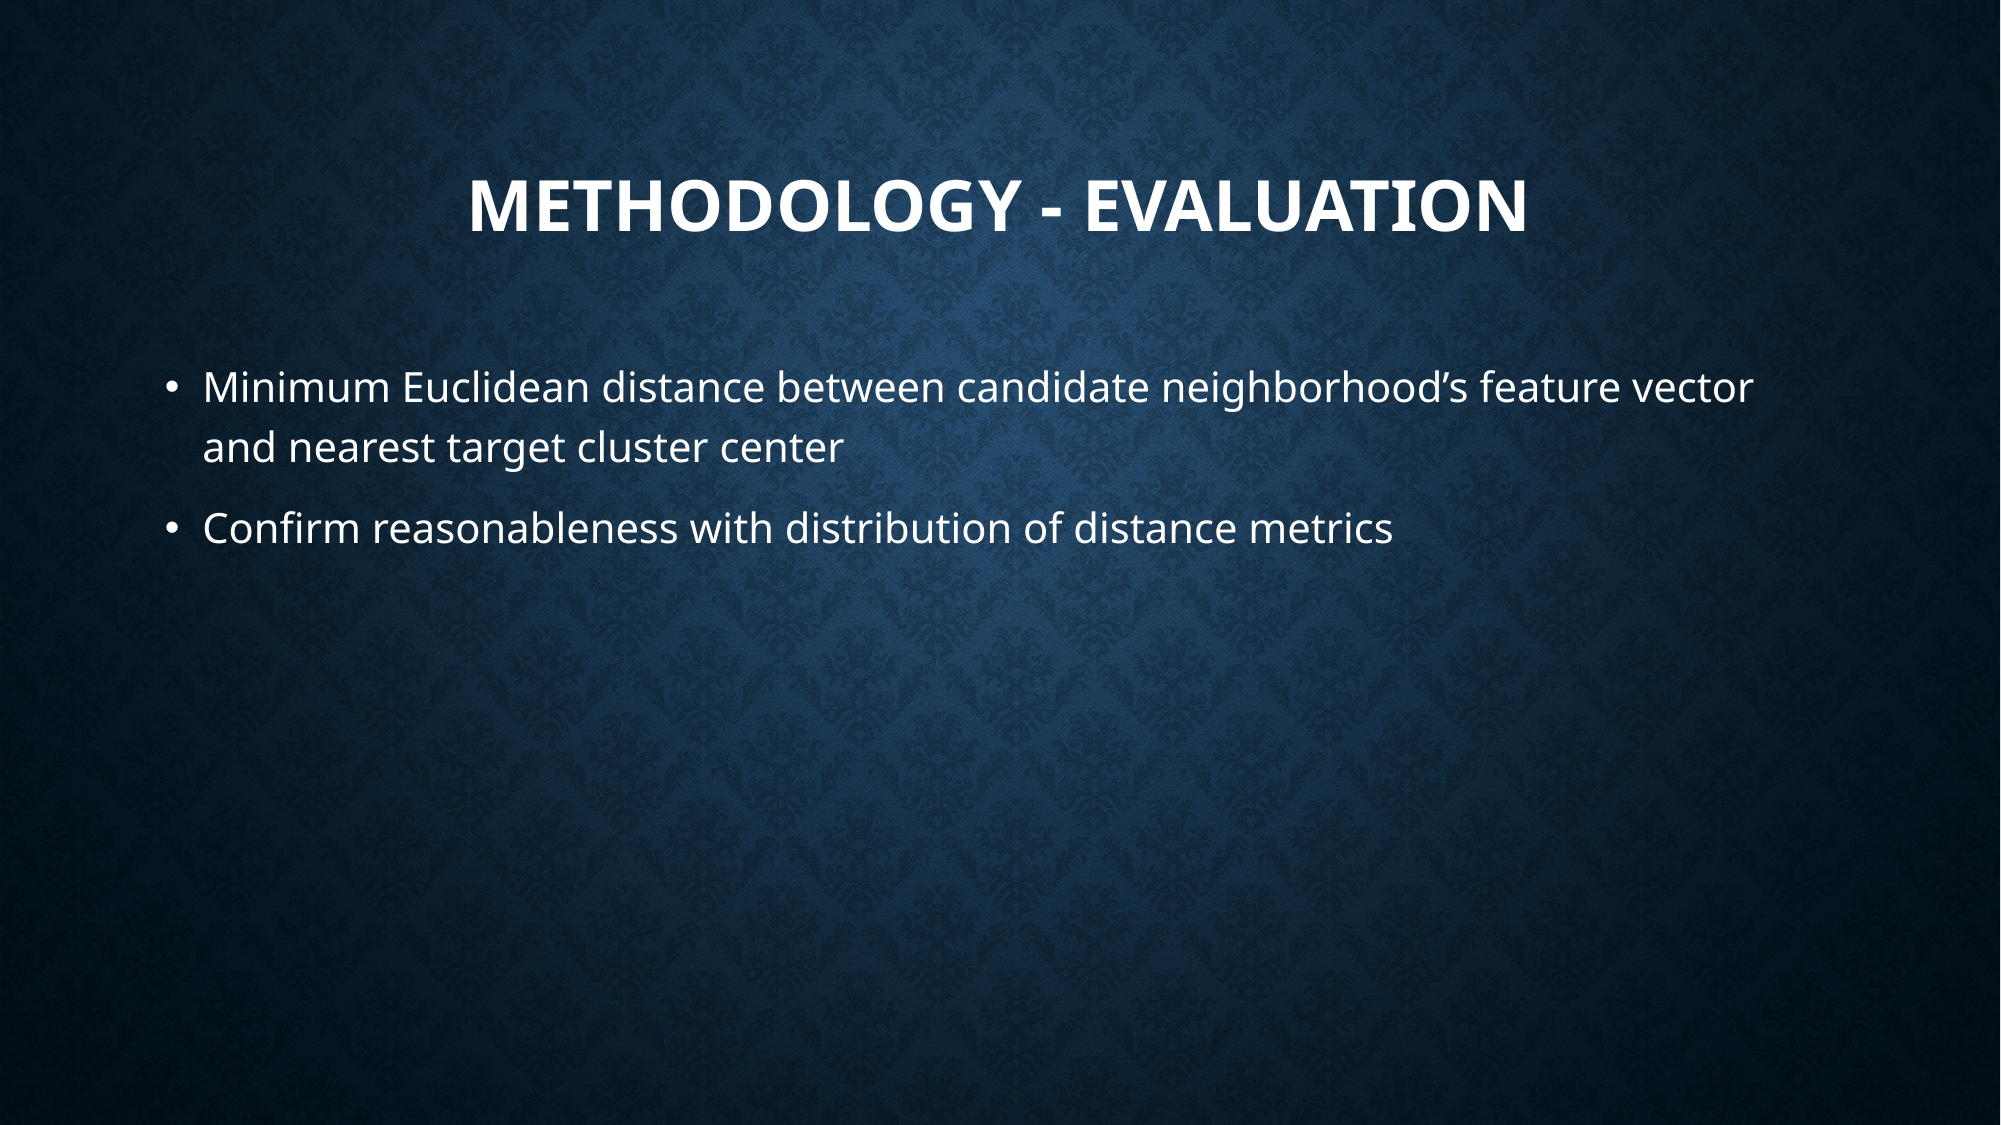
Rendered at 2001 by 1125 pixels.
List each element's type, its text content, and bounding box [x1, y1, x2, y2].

list Minimum Euclidean distance between candidate neighborhood’s feature vector and nearest target cluster center Confirm reasonableness with distribution of distance metrics [149, 343, 1849, 950]
title Methodology - evaluation [149, 99, 1849, 318]
